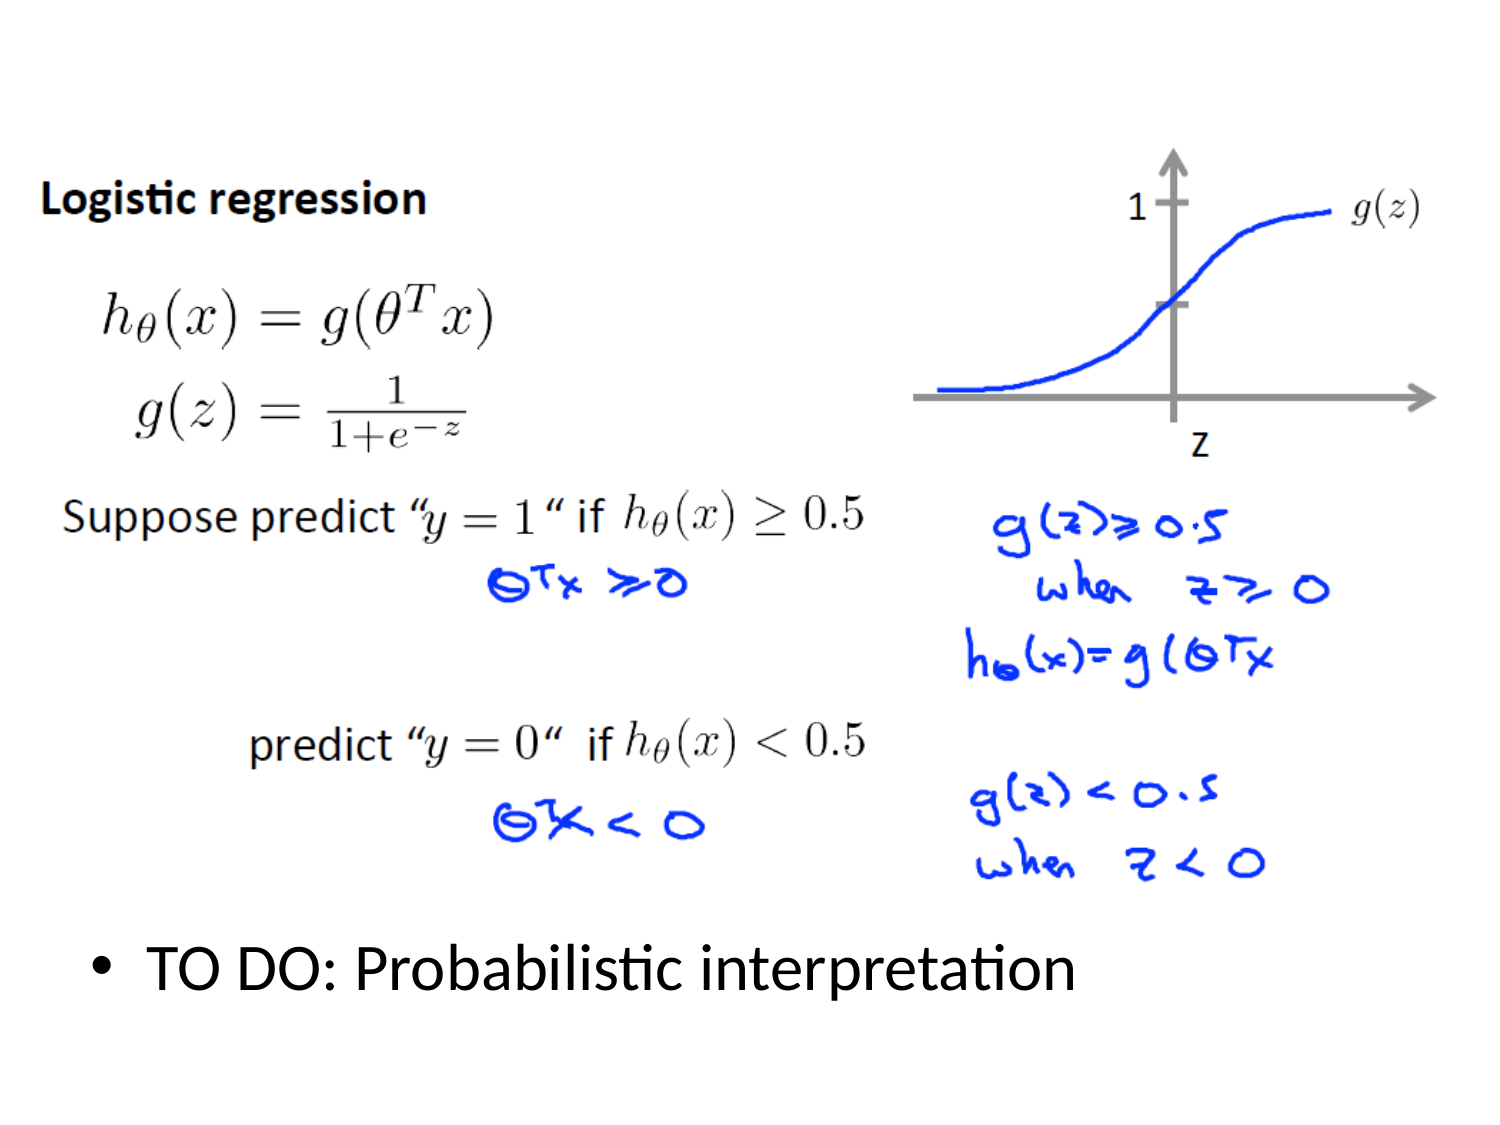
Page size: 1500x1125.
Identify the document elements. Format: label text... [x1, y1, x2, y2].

picture [11, 123, 1463, 926]
list TO DO: Probabilistic interpretation [75, 935, 1425, 1075]
